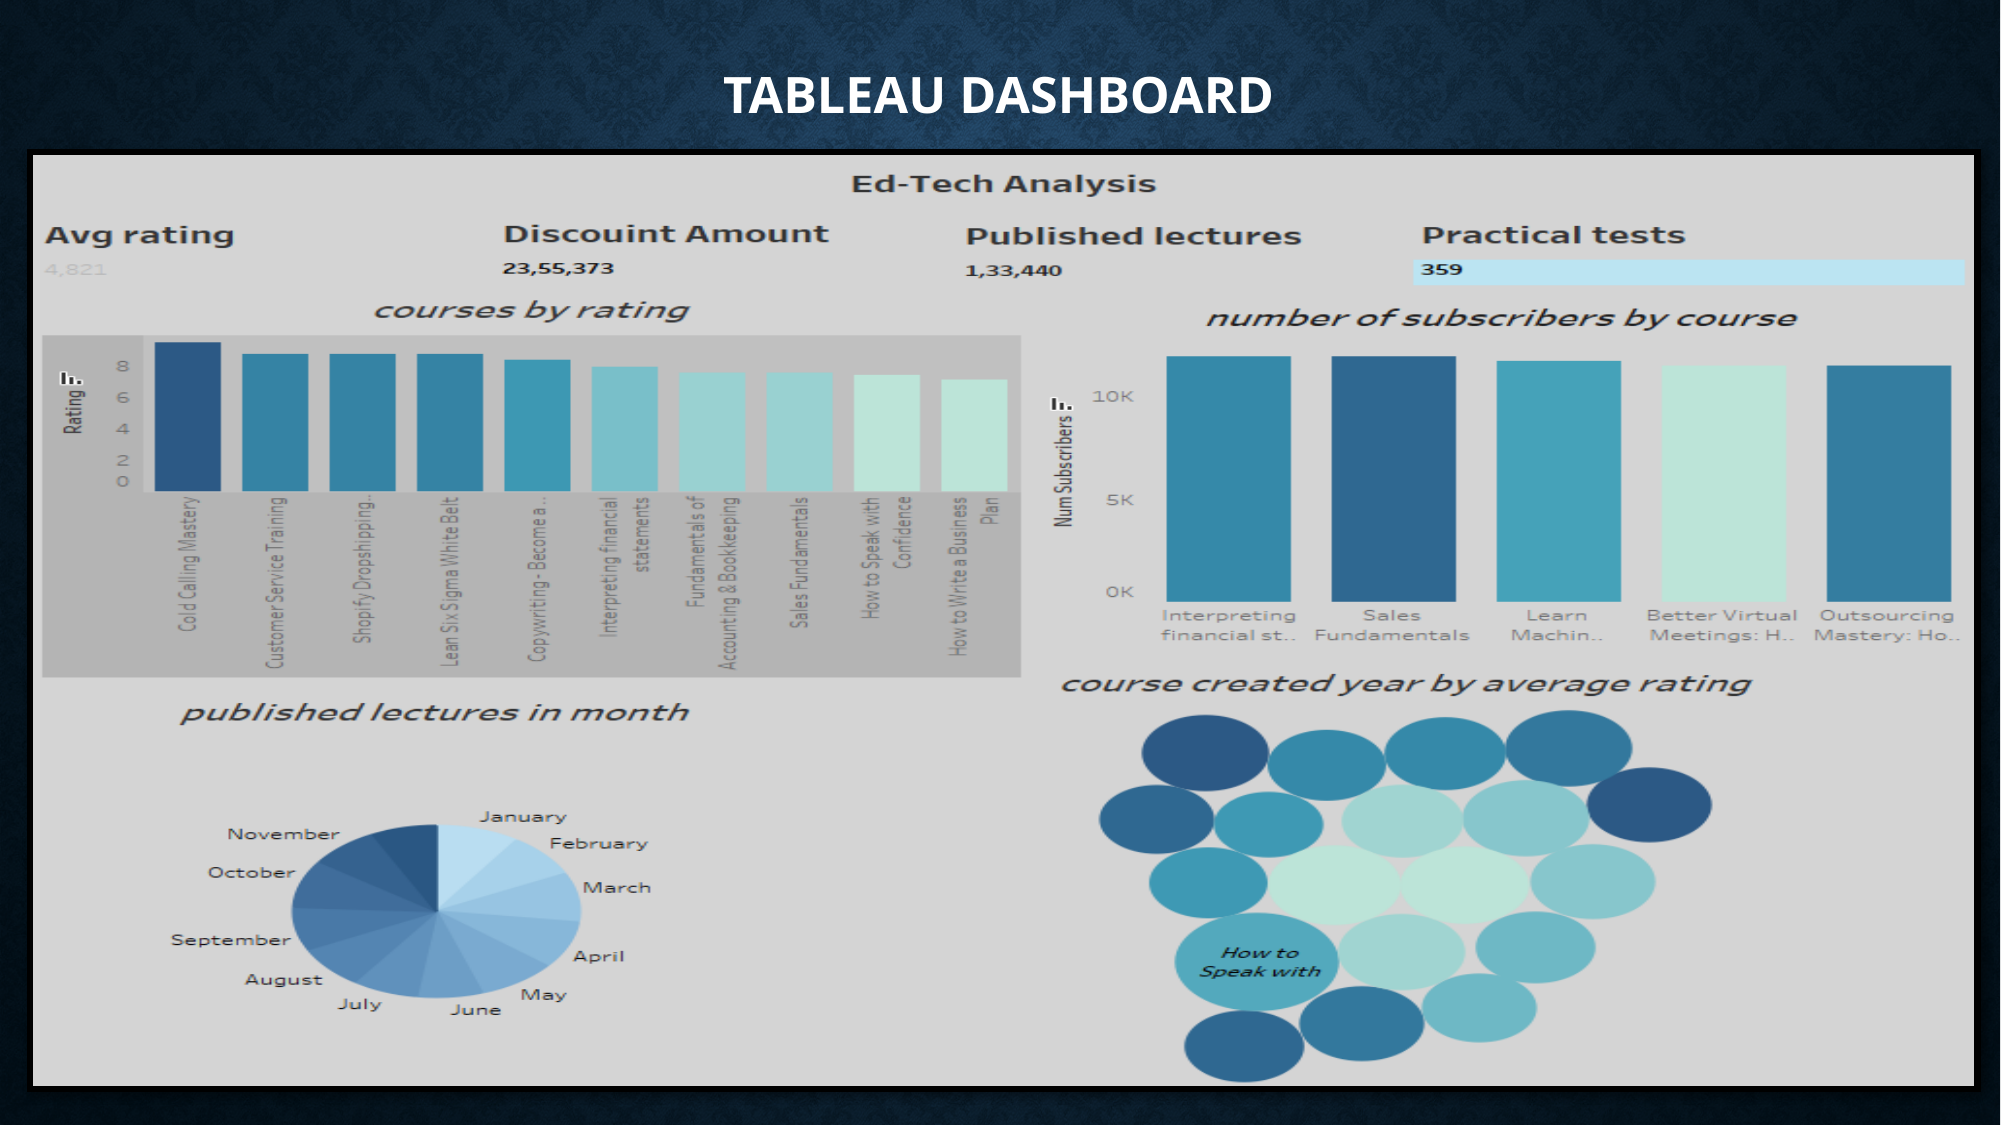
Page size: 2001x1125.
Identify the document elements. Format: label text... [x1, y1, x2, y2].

title Tableau dashboard [149, 62, 1849, 133]
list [32, 154, 1975, 1087]
